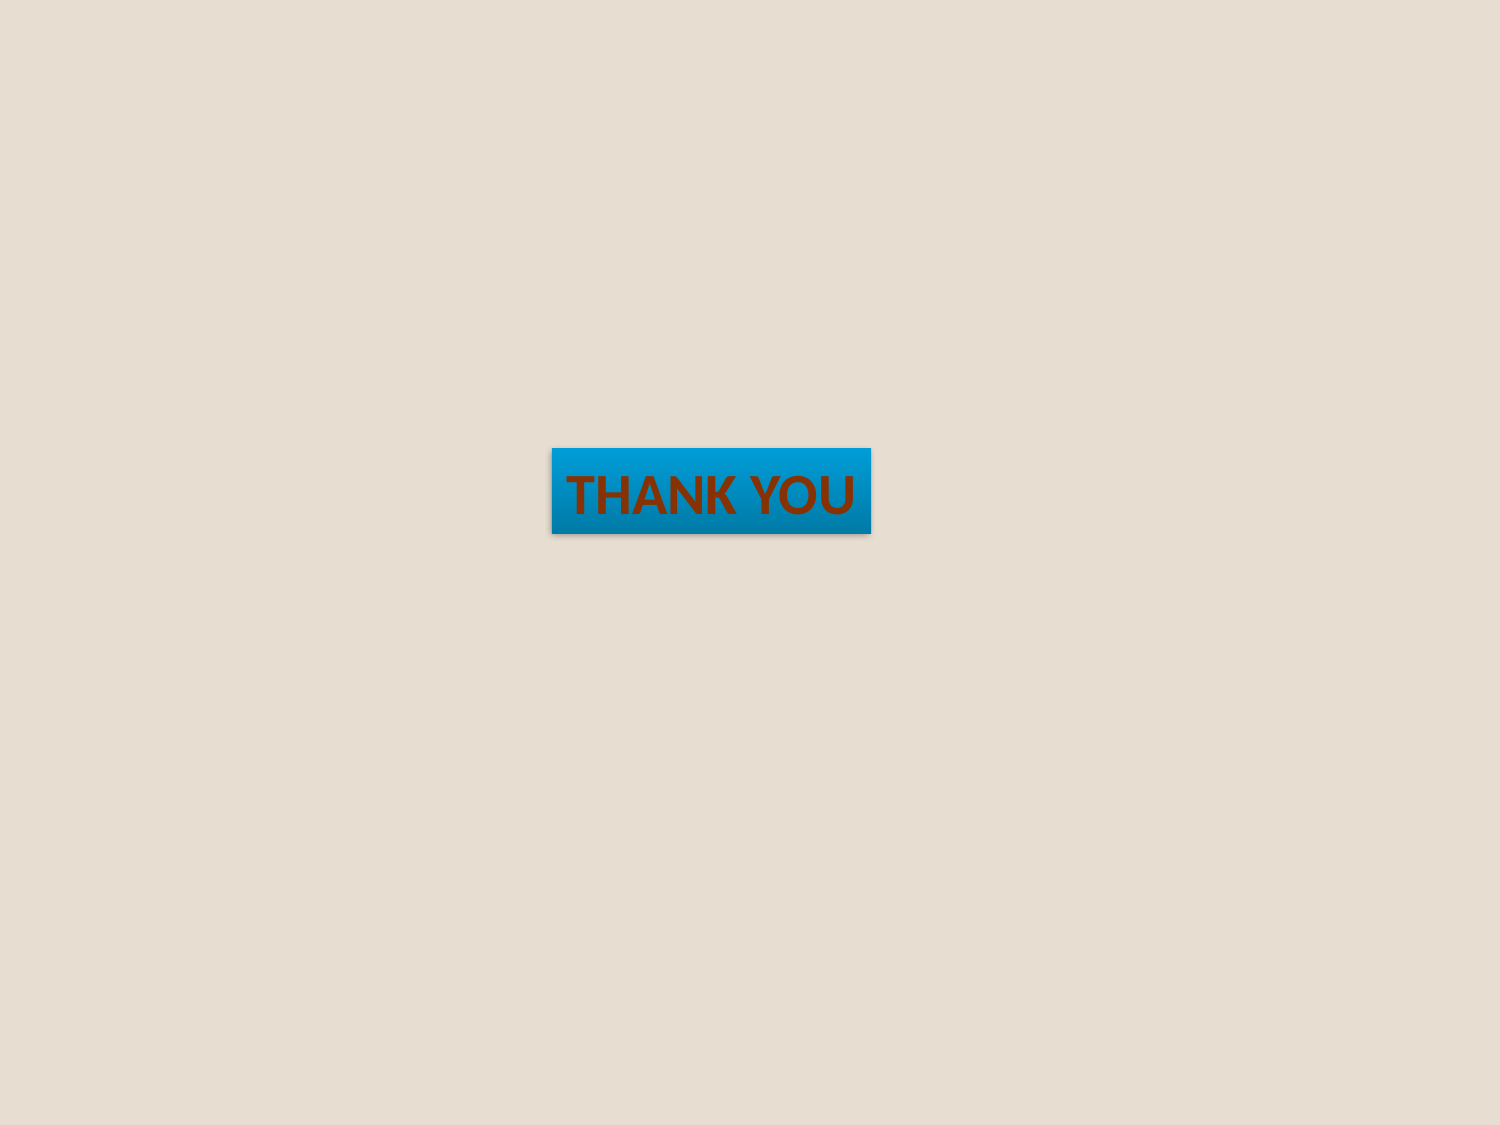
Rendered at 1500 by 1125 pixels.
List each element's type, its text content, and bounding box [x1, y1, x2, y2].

text_box THANK YOU [551, 448, 872, 534]
